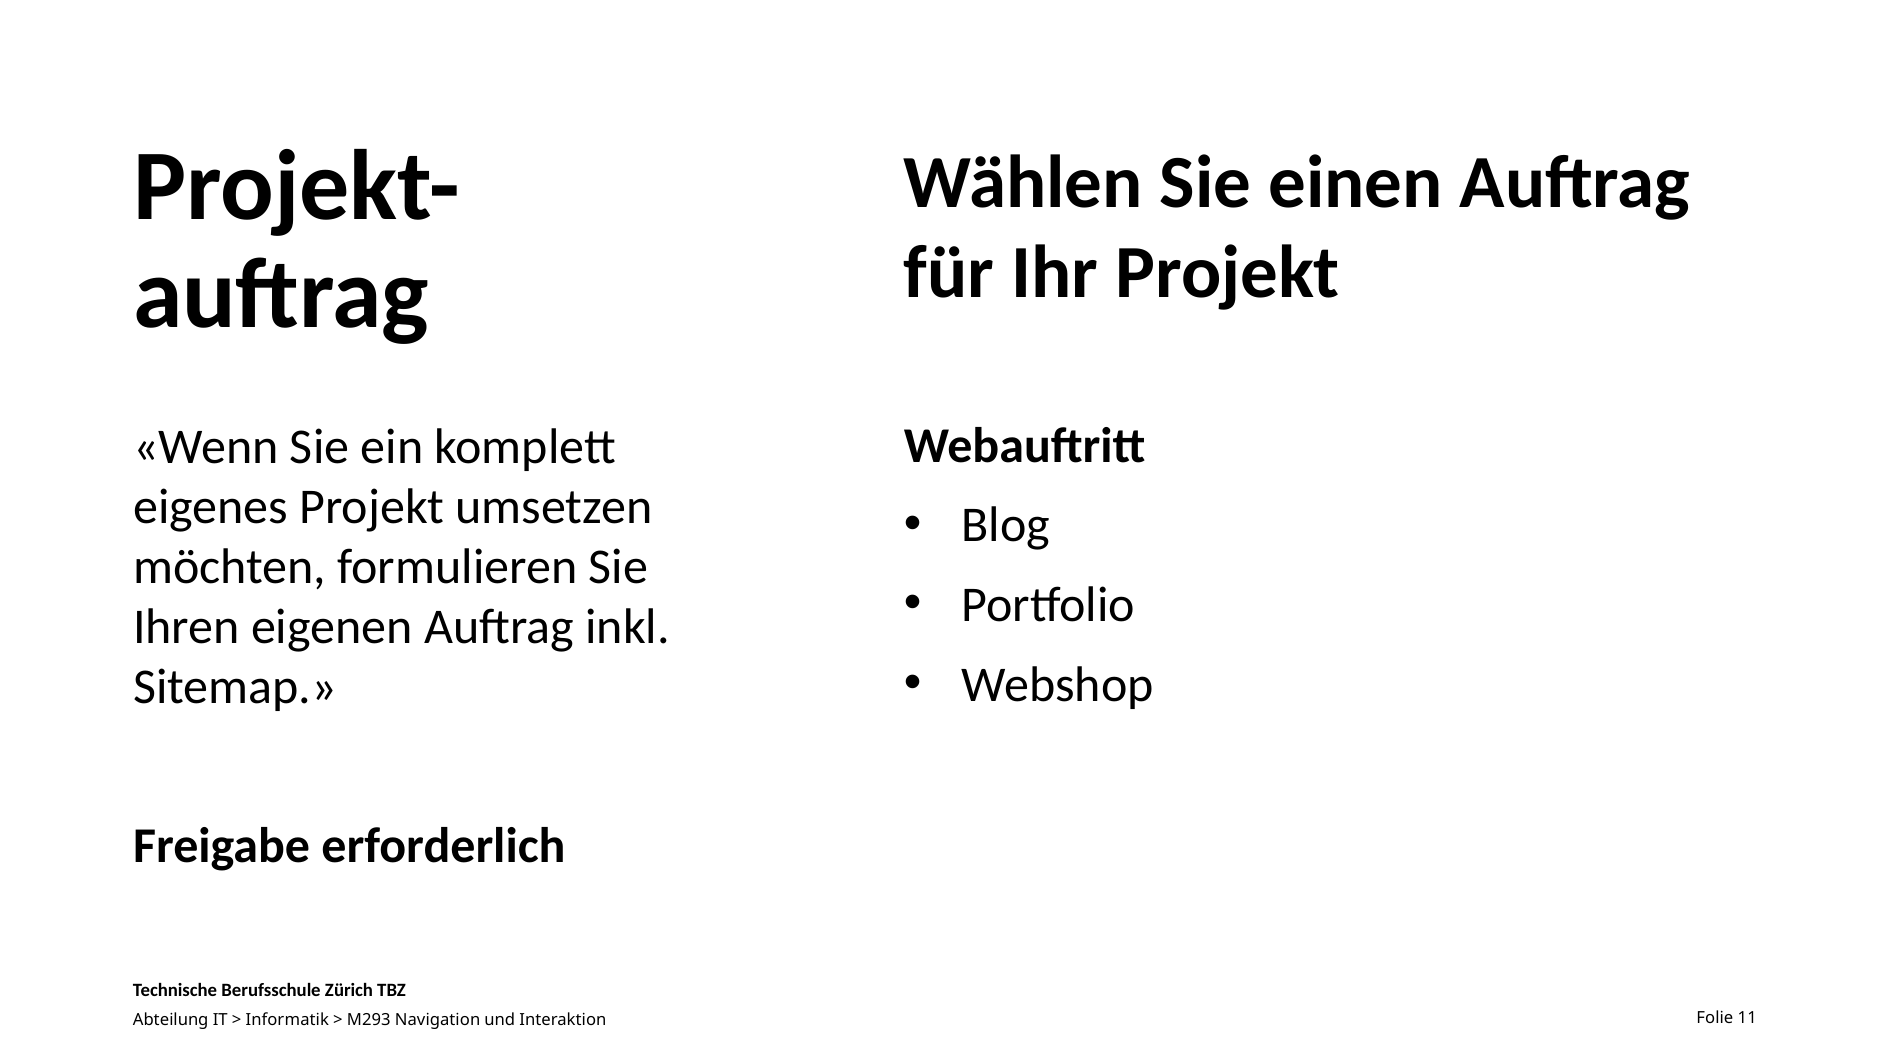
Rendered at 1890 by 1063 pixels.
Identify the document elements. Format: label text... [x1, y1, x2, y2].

slide_number Folie 11 [944, 1003, 1772, 1034]
list Wählen Sie einen Auftrag für Ihr Projekt Webauftritt Blog Portfolio Webshop [888, 118, 1772, 945]
title Projekt-auftrag [118, 118, 650, 249]
footer Abteilung IT > Informatik > M293 Navigation und Interaktion [118, 1003, 944, 1034]
list «Wenn Sie ein komplett eigenes Projekt umsetzen möchten, formulieren Sie Ihren eigenen Auftrag inkl. Sitemap.» Freigabe erforderlich [118, 405, 757, 945]
